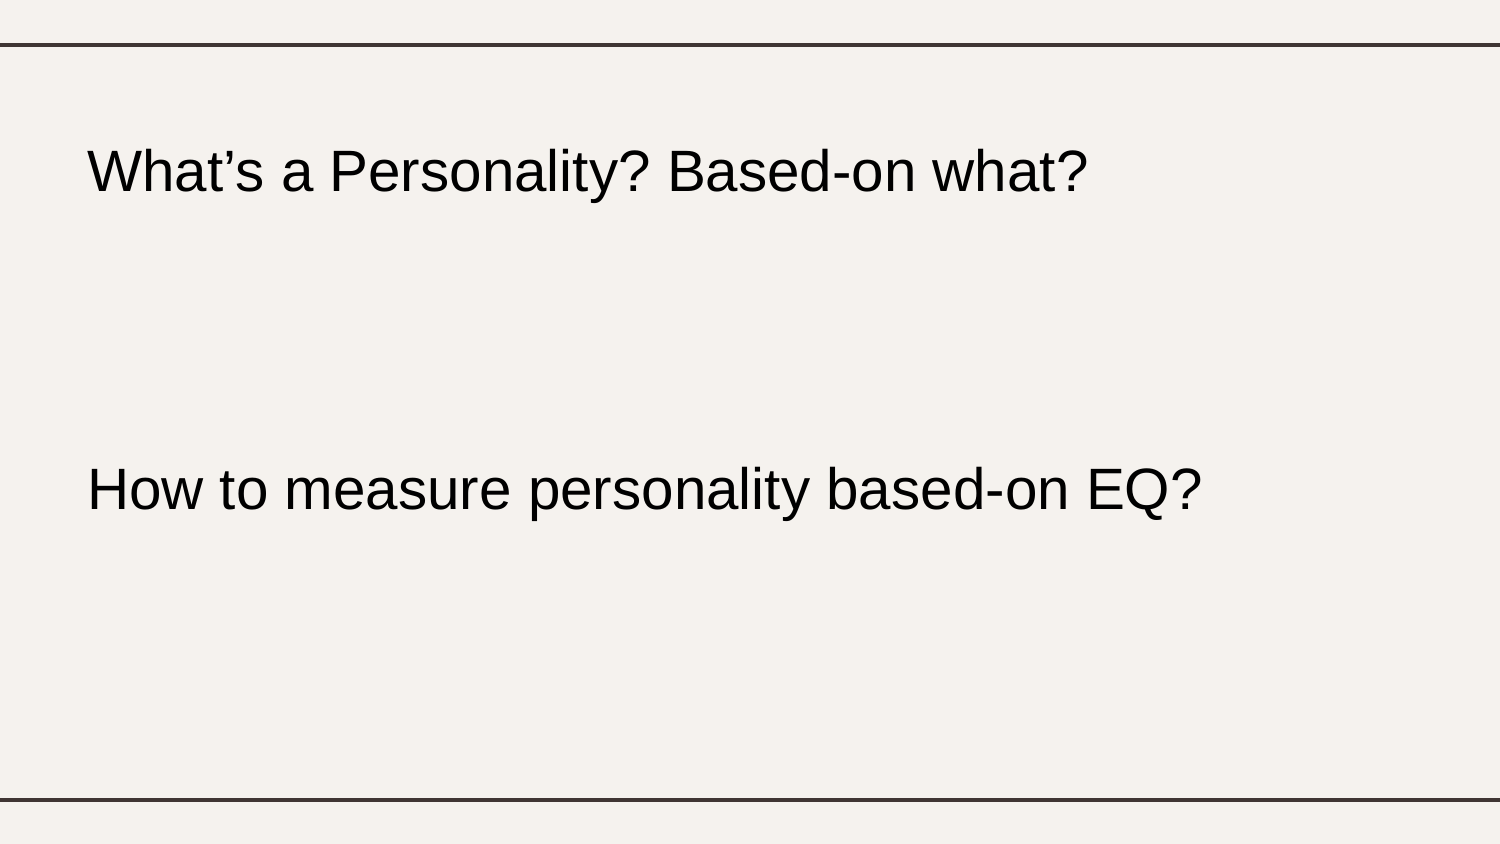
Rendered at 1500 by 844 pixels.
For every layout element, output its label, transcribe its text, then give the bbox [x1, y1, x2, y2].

text_box What’s a Personality? Based-on what? [72, 125, 1223, 211]
text_box How to measure personality based-on EQ? [72, 444, 1291, 529]
